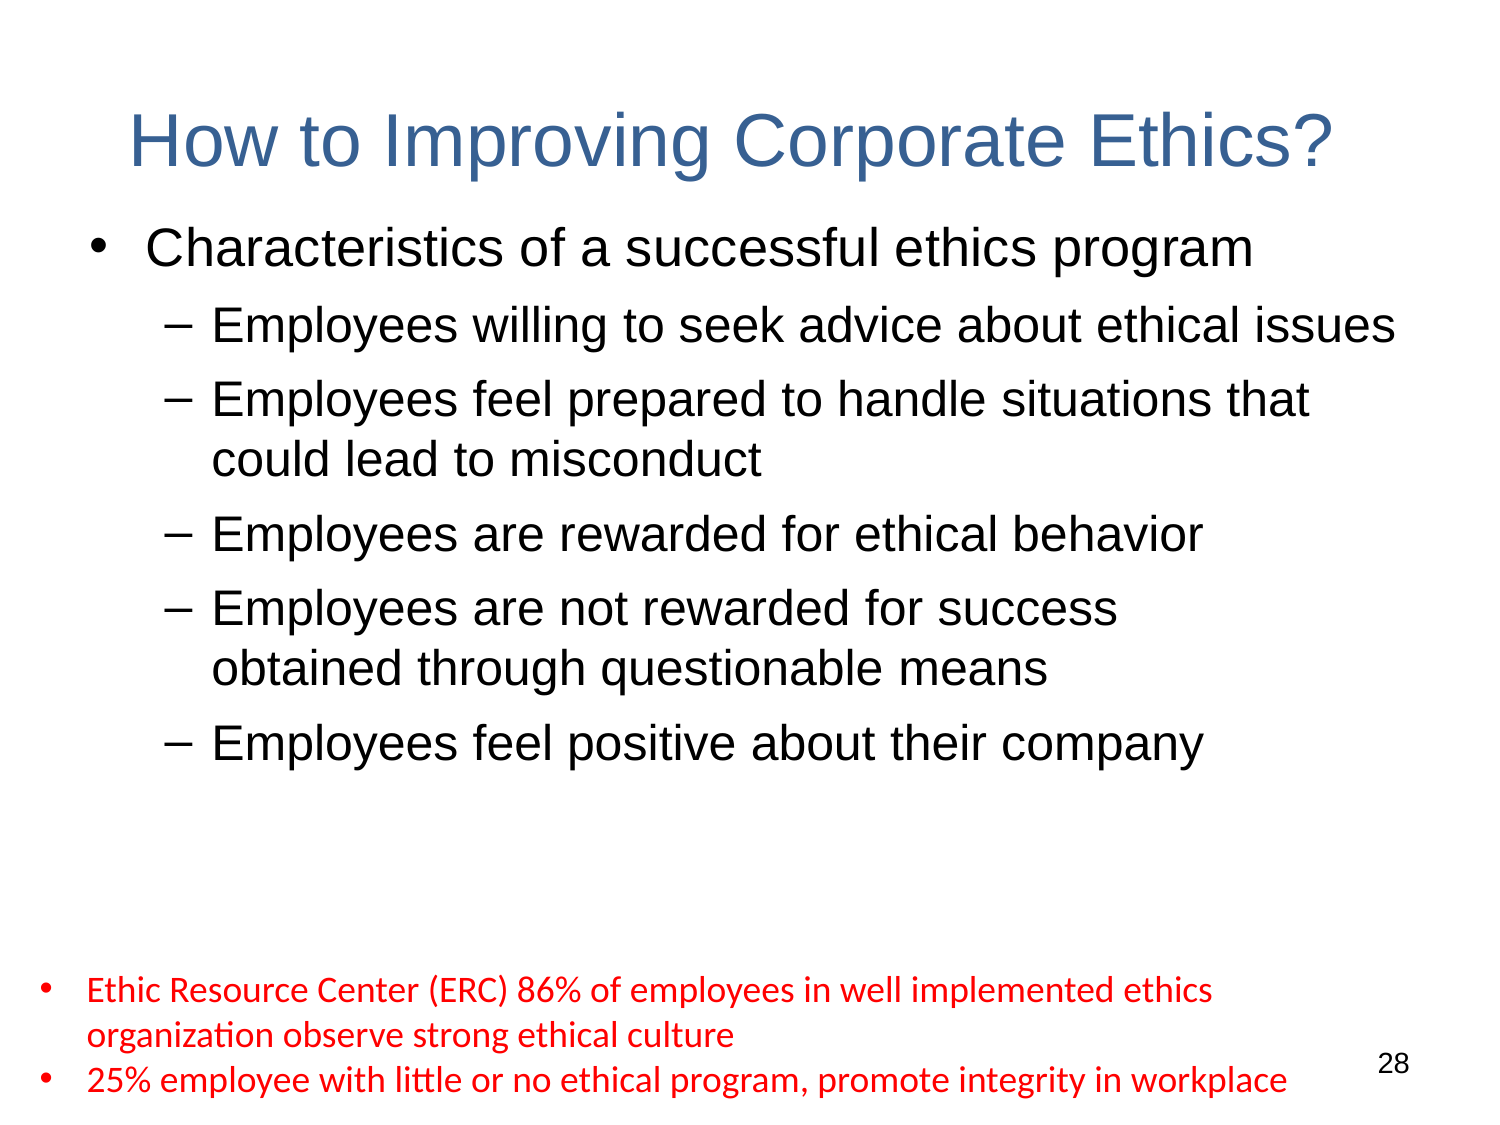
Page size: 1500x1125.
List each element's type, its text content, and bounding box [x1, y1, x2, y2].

title How to Improving Corporate Ethics? [129, 91, 1371, 184]
text_box Ethic Resource Center (ERC) 86% of employees in well implemented ethics organization observe strong ethical culture 25% employee with little or no ethical program, promote integrity in workplace [24, 957, 1336, 1108]
text_box Characteristics of a successful ethics program Employees willing to seek advice about ethical issues Employees feel prepared to handle situations that could lead to misconduct Employees are rewarded for ethical behavior Employees are not rewarded for success obtained through questionable means Employees feel positive about their company [87, 212, 1399, 829]
slide_number 28 [1373, 1044, 1415, 1082]
